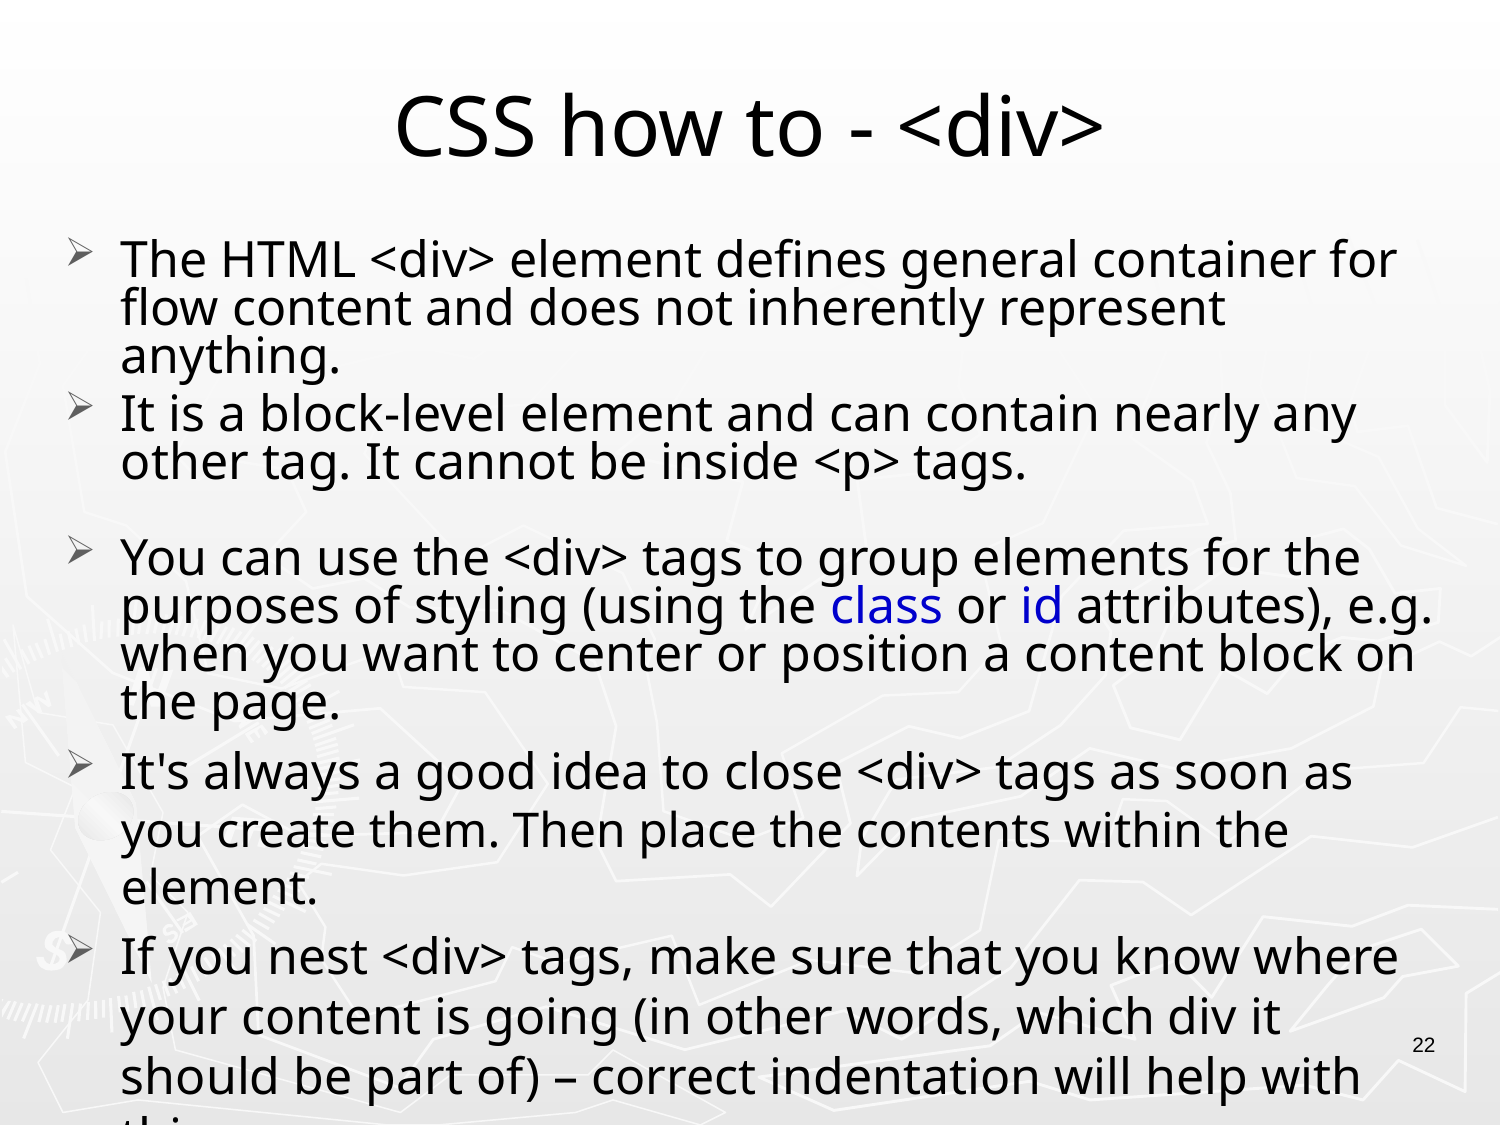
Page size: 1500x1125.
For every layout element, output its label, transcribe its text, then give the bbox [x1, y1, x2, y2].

slide_number 22 [1074, 1024, 1451, 1103]
title CSS how to - <div> [49, 37, 1451, 209]
list The HTML <div> element defines general container for flow content and does not inherently represent anything. It is a block-level element and can contain nearly any other tag. It cannot be inside <p> tags. You can use the <div> tags to group elements for the purposes of styling (using the class or id attributes), e.g. when you want to center or position a content block on the page. It's always a good idea to close <div> tags as soon as you create them. Then place the contents within the element. If you nest <div> tags, make sure that you know where your content is going (in other words, which div it should be part of) – correct indentation will help with this. [49, 231, 1451, 1001]
